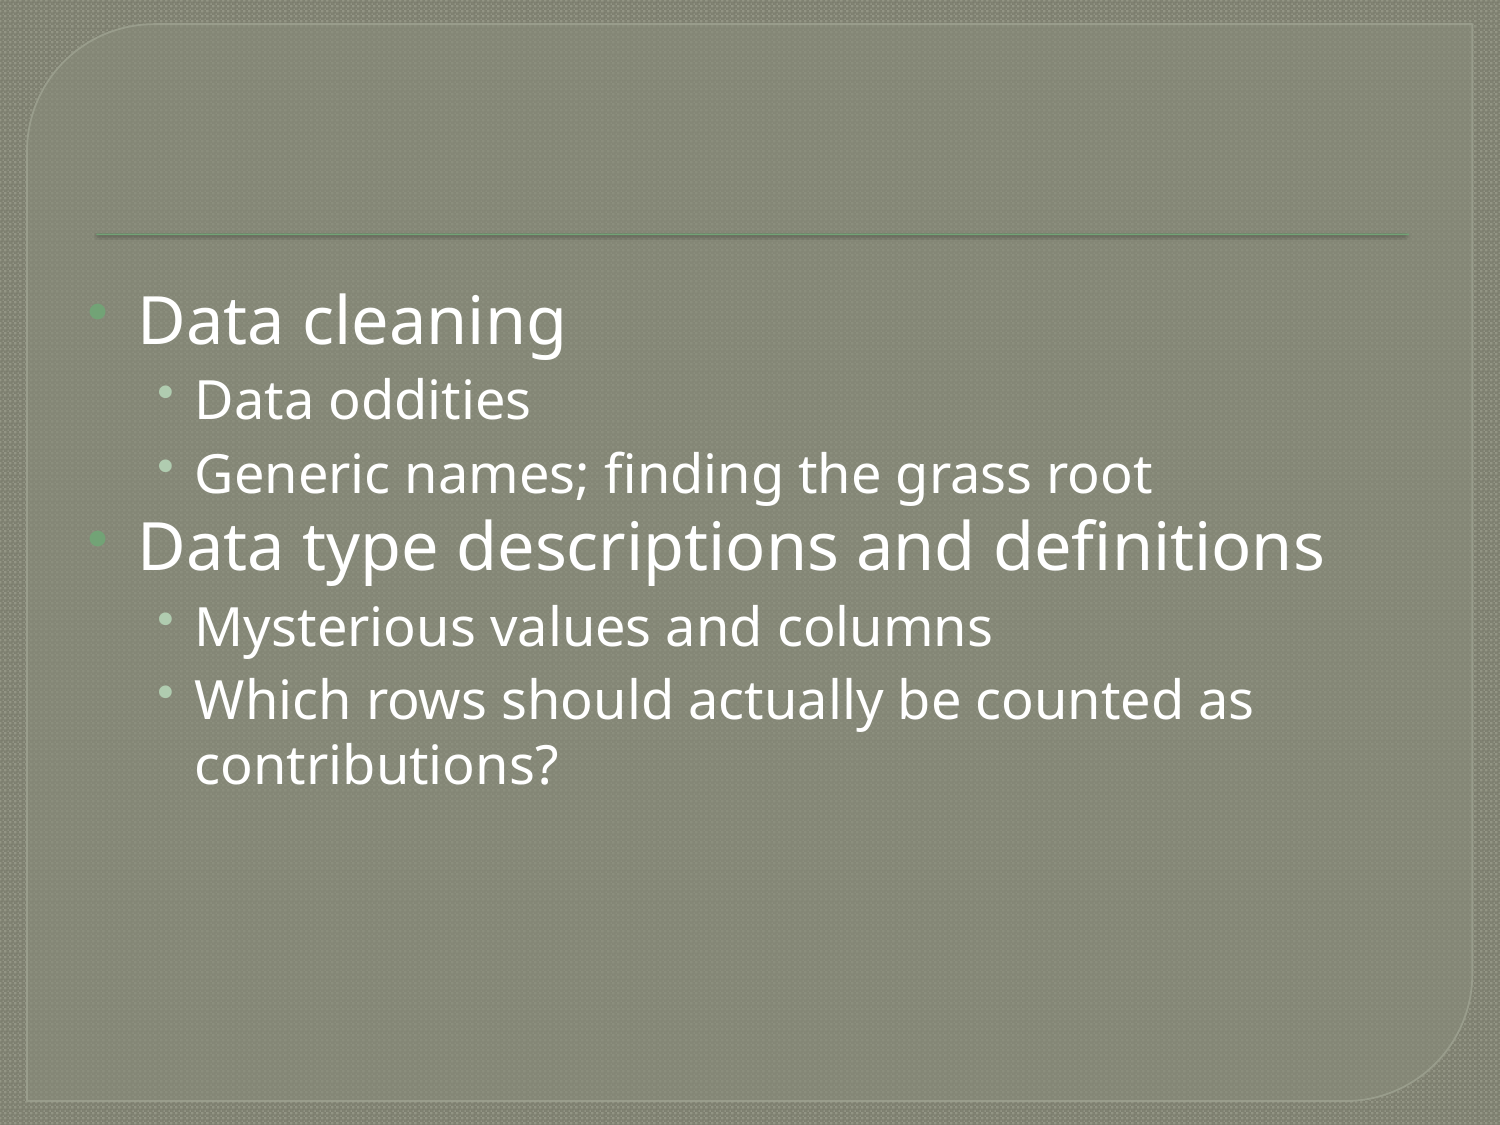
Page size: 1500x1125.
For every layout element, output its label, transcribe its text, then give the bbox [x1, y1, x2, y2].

list Data cleaning Data oddities Generic names; finding the grass root Data type descriptions and definitions Mysterious values and columns Which rows should actually be counted as contributions? [75, 270, 1425, 1013]
